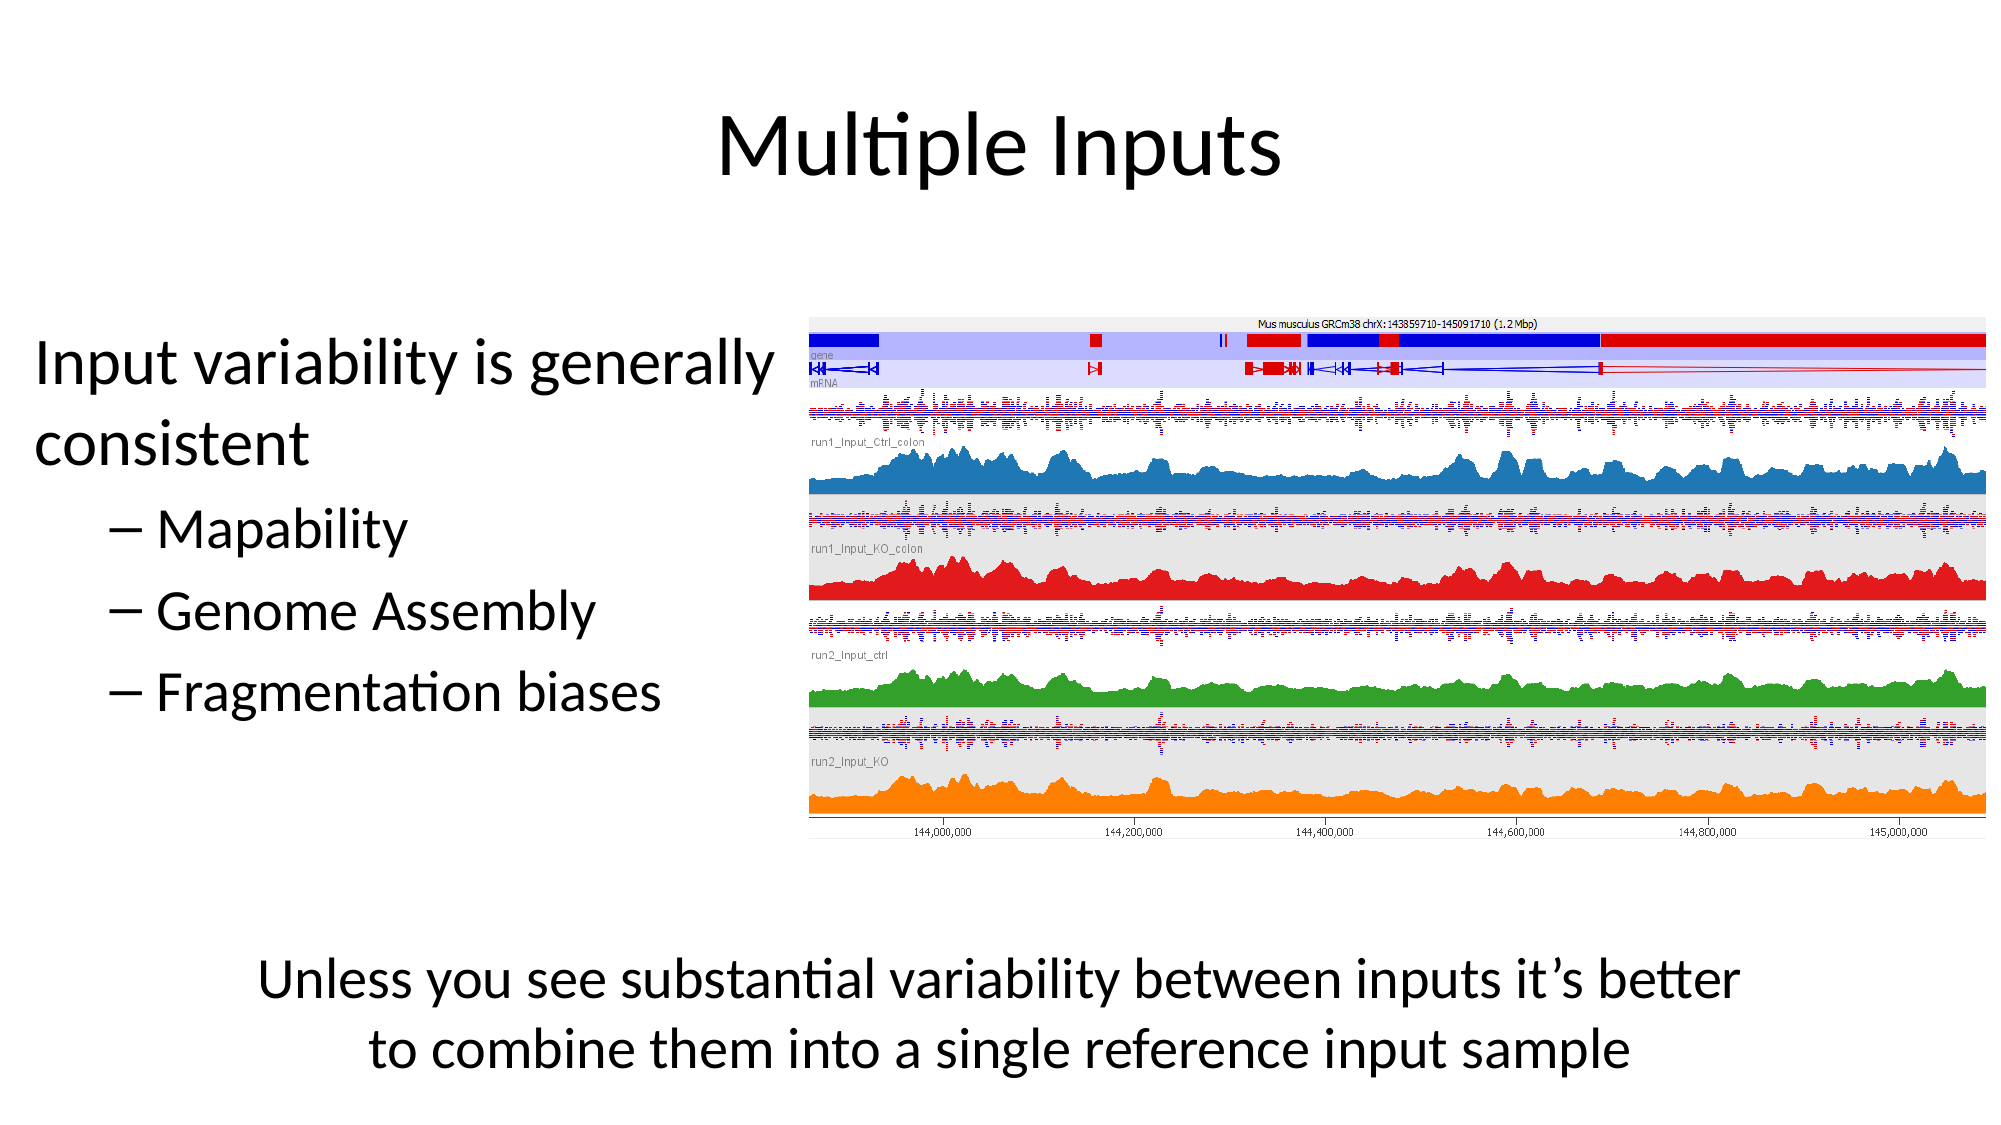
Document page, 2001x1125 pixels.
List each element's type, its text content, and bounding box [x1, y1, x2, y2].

picture [808, 317, 1986, 840]
title Multiple Inputs [99, 45, 1900, 233]
text_box Unless you see substantial variability between inputs it’s better to combine them into a single reference input sample [226, 933, 1774, 1088]
list Input variability is generally consistent Mapability Genome Assembly Fragmentation biases [19, 310, 811, 866]
